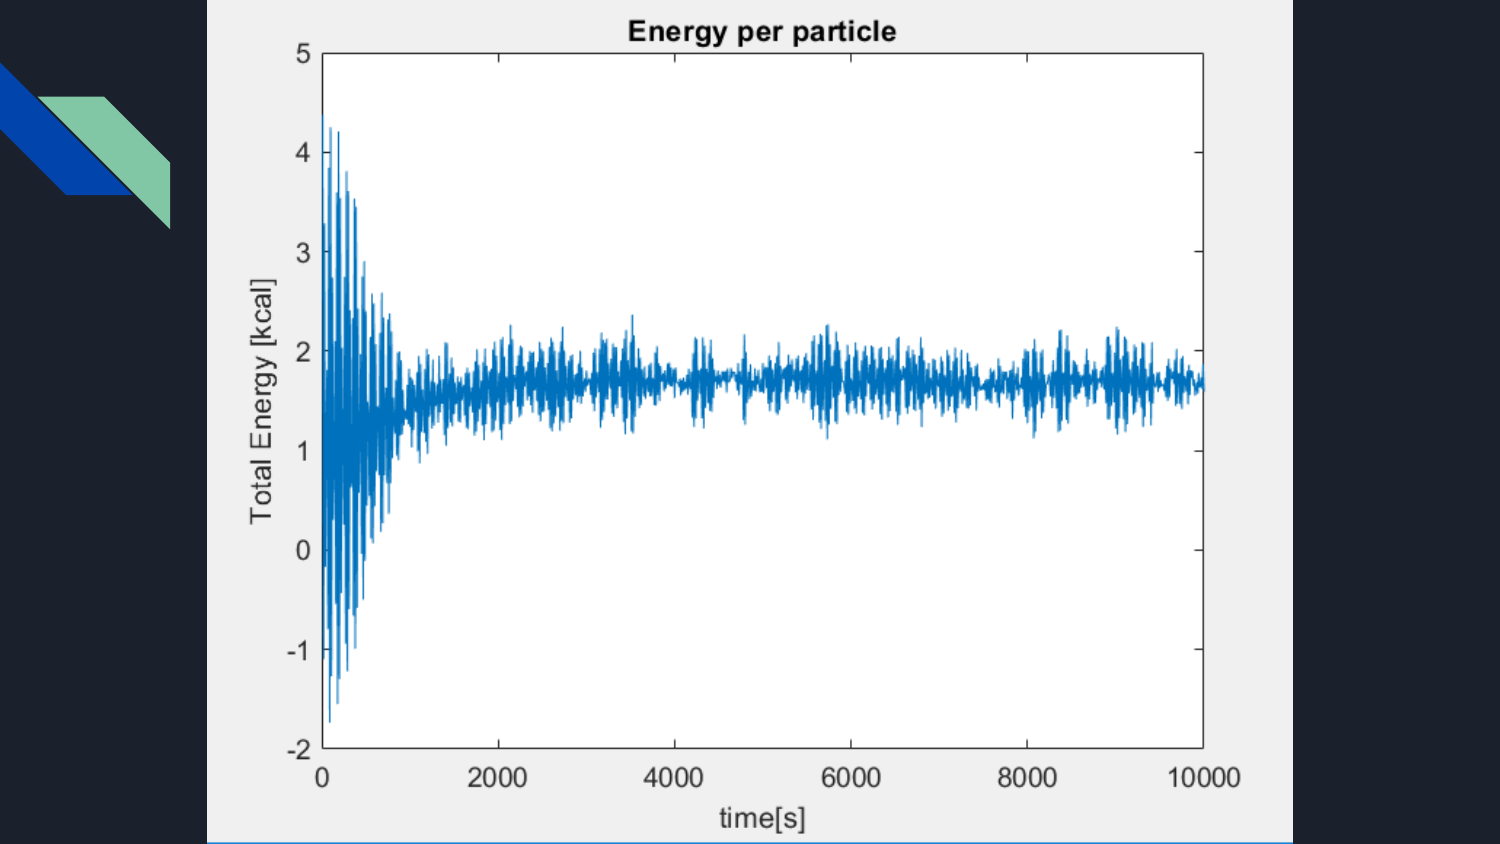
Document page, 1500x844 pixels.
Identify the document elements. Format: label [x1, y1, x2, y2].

picture [207, 0, 1293, 844]
